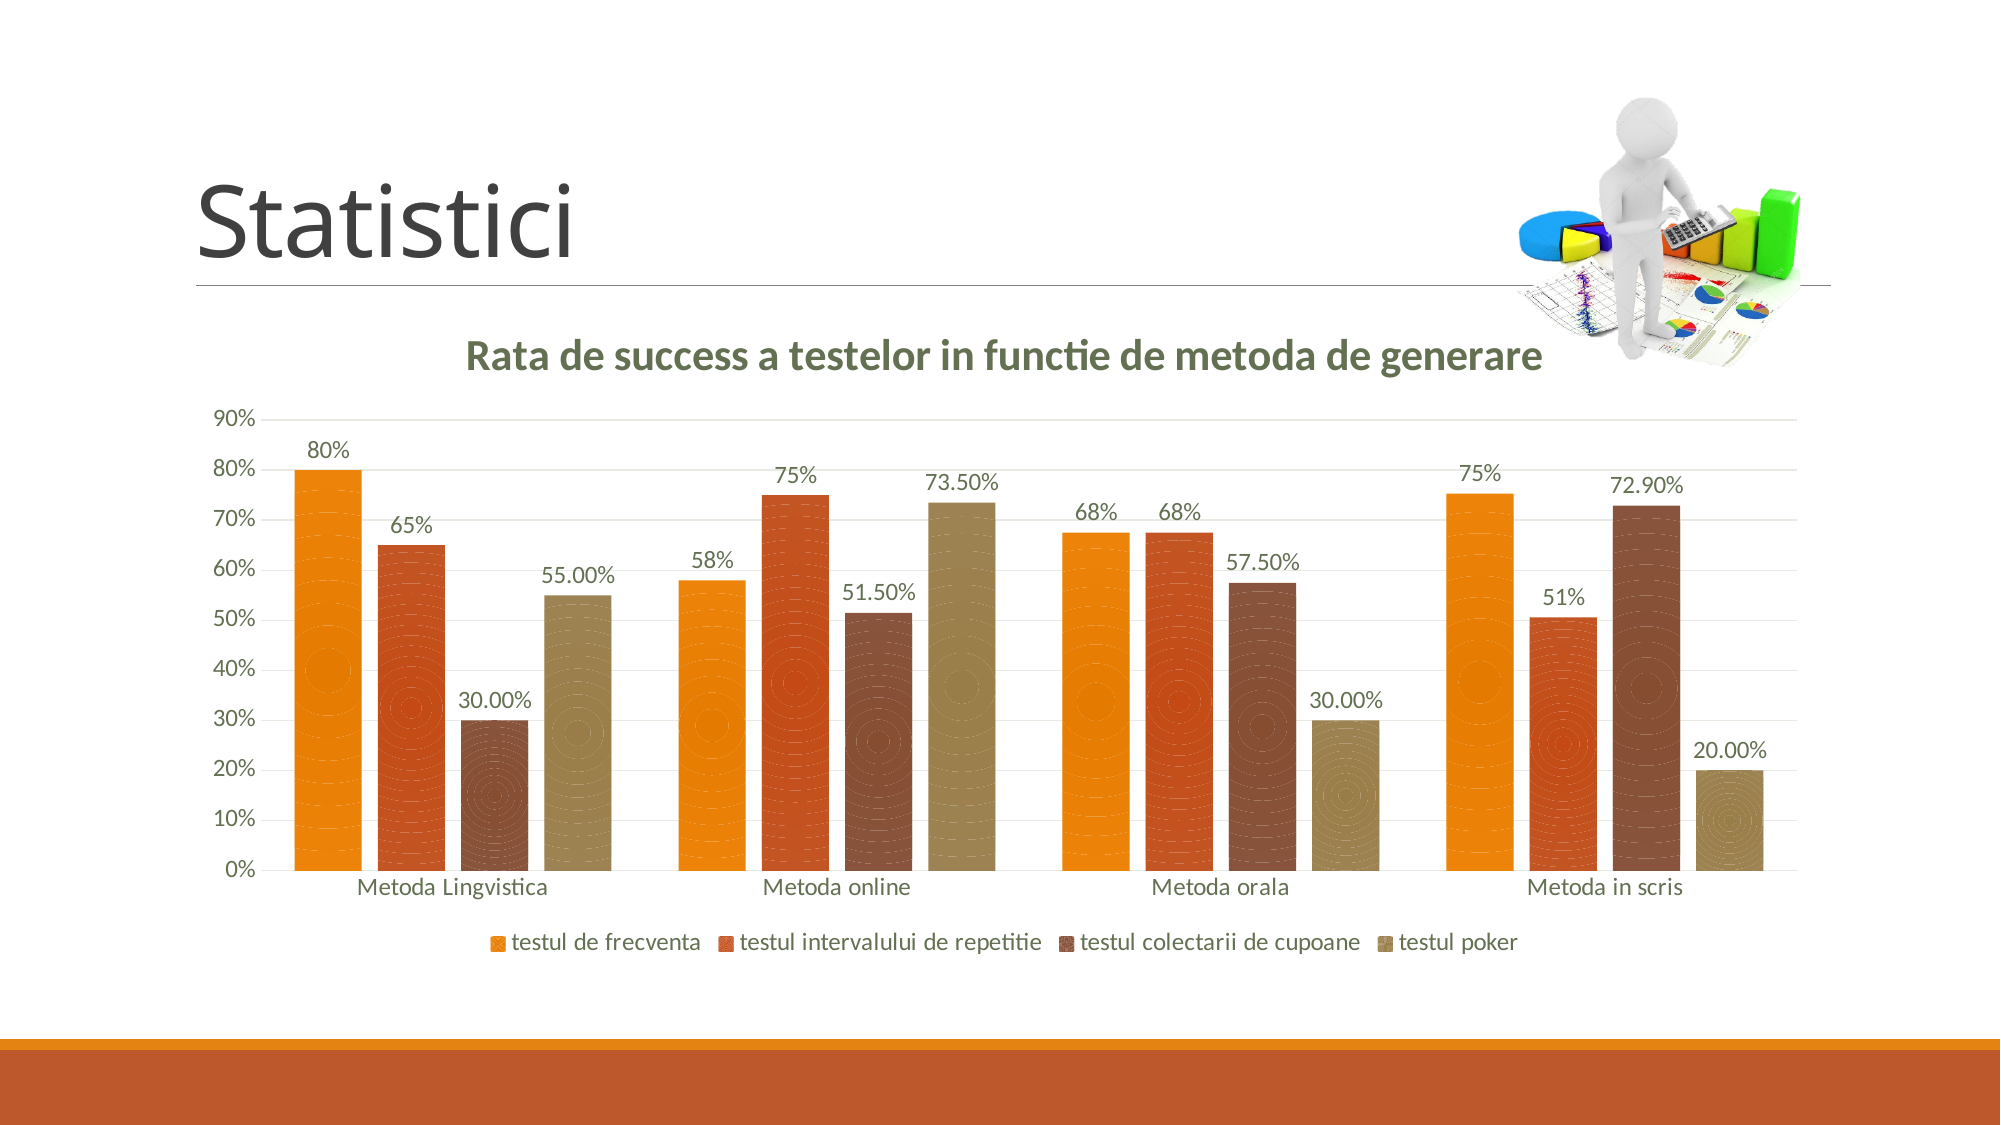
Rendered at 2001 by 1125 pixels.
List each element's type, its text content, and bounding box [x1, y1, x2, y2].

chart [179, 302, 1831, 964]
picture [1493, 64, 1831, 401]
title Statistici [180, 47, 1830, 285]
